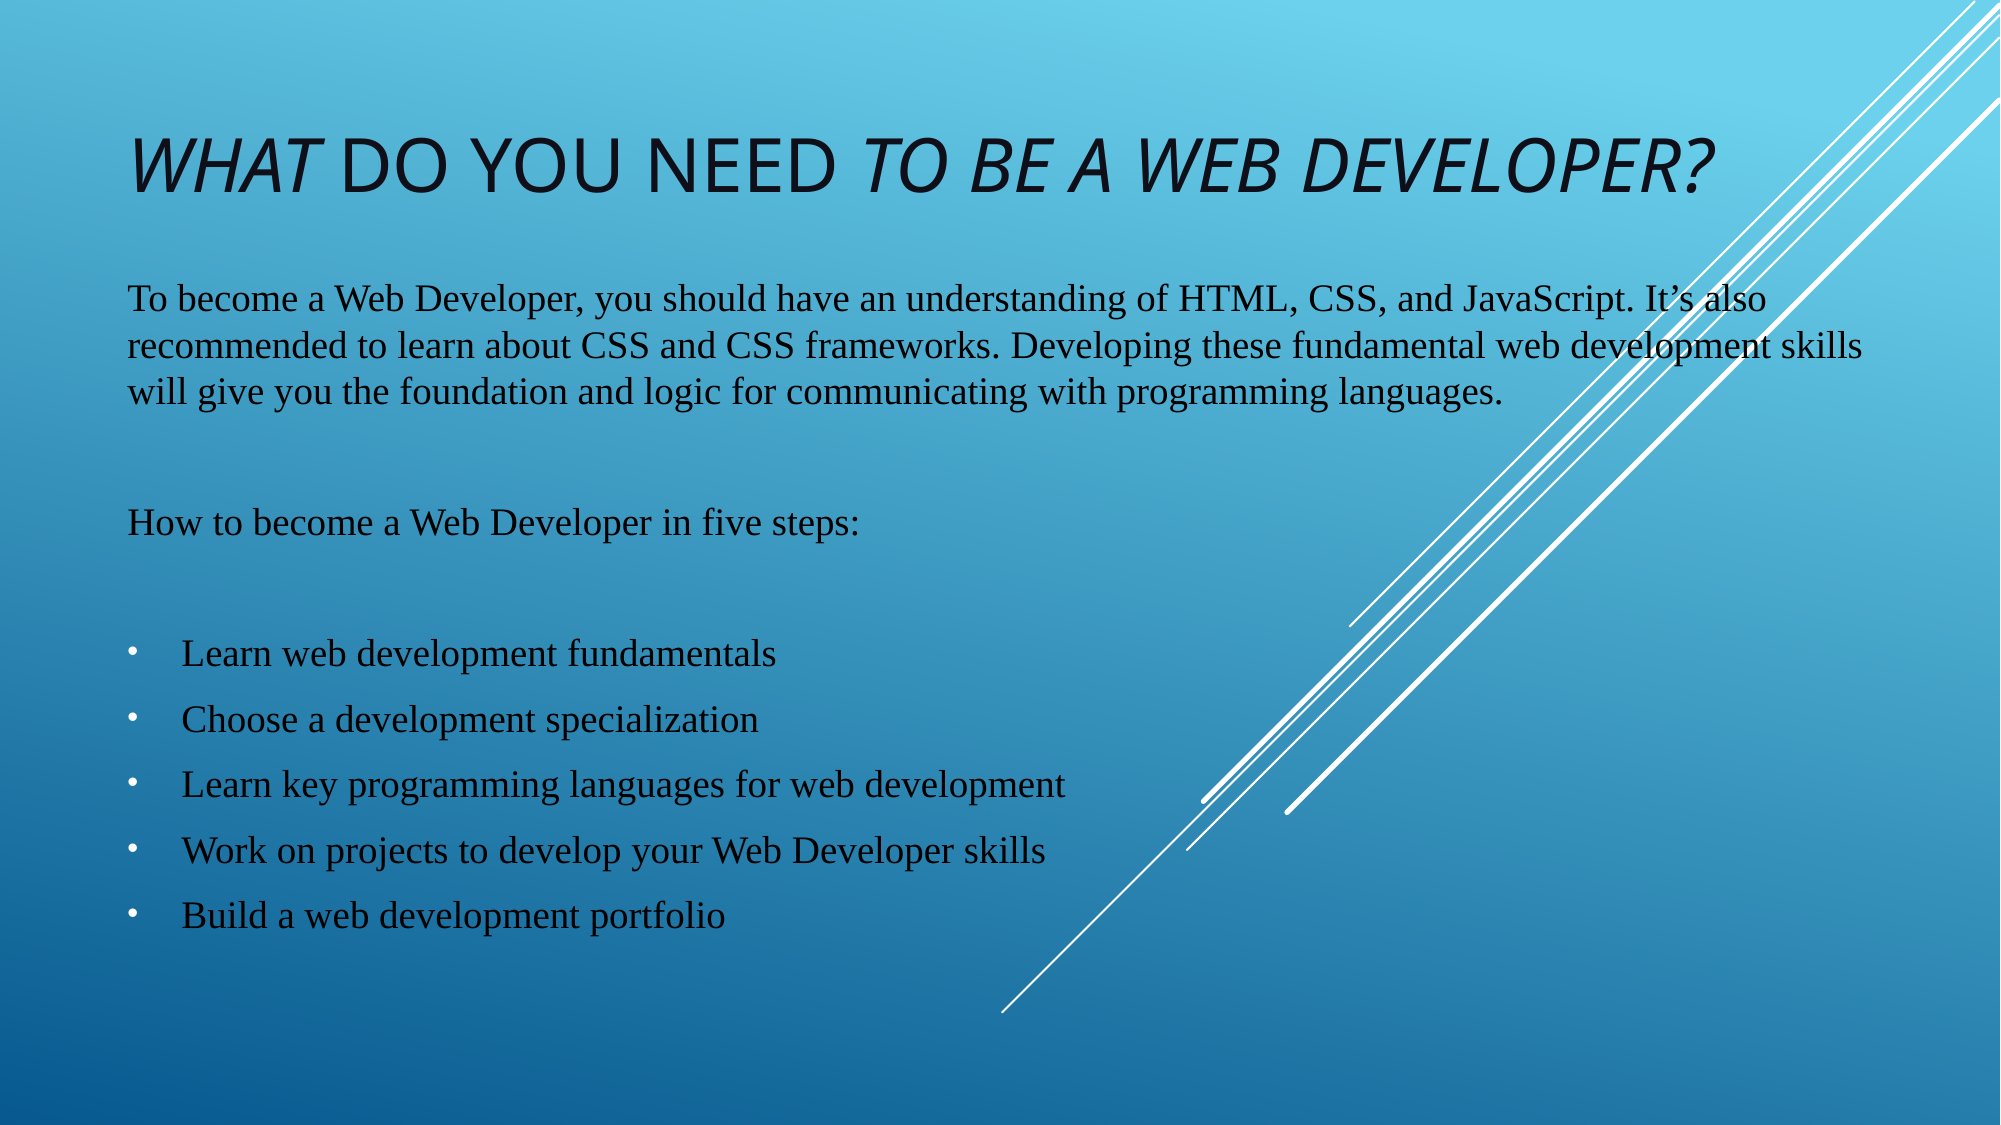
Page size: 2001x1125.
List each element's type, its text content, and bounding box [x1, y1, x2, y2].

subtitle To become a Web Developer, you should have an understanding of HTML, CSS, and JavaScript. It’s also recommended to learn about CSS and CSS frameworks. Developing these fundamental web development skills will give you the foundation and logic for communicating with programming languages. How to become a Web Developer in five steps: Learn web development fundamentals Choose a development specialization Learn key programming languages for web development Work on projects to develop your Web Developer skills Build a web development portfolio [112, 265, 1889, 950]
title What do you need to be a web developer? [112, 106, 1889, 265]
